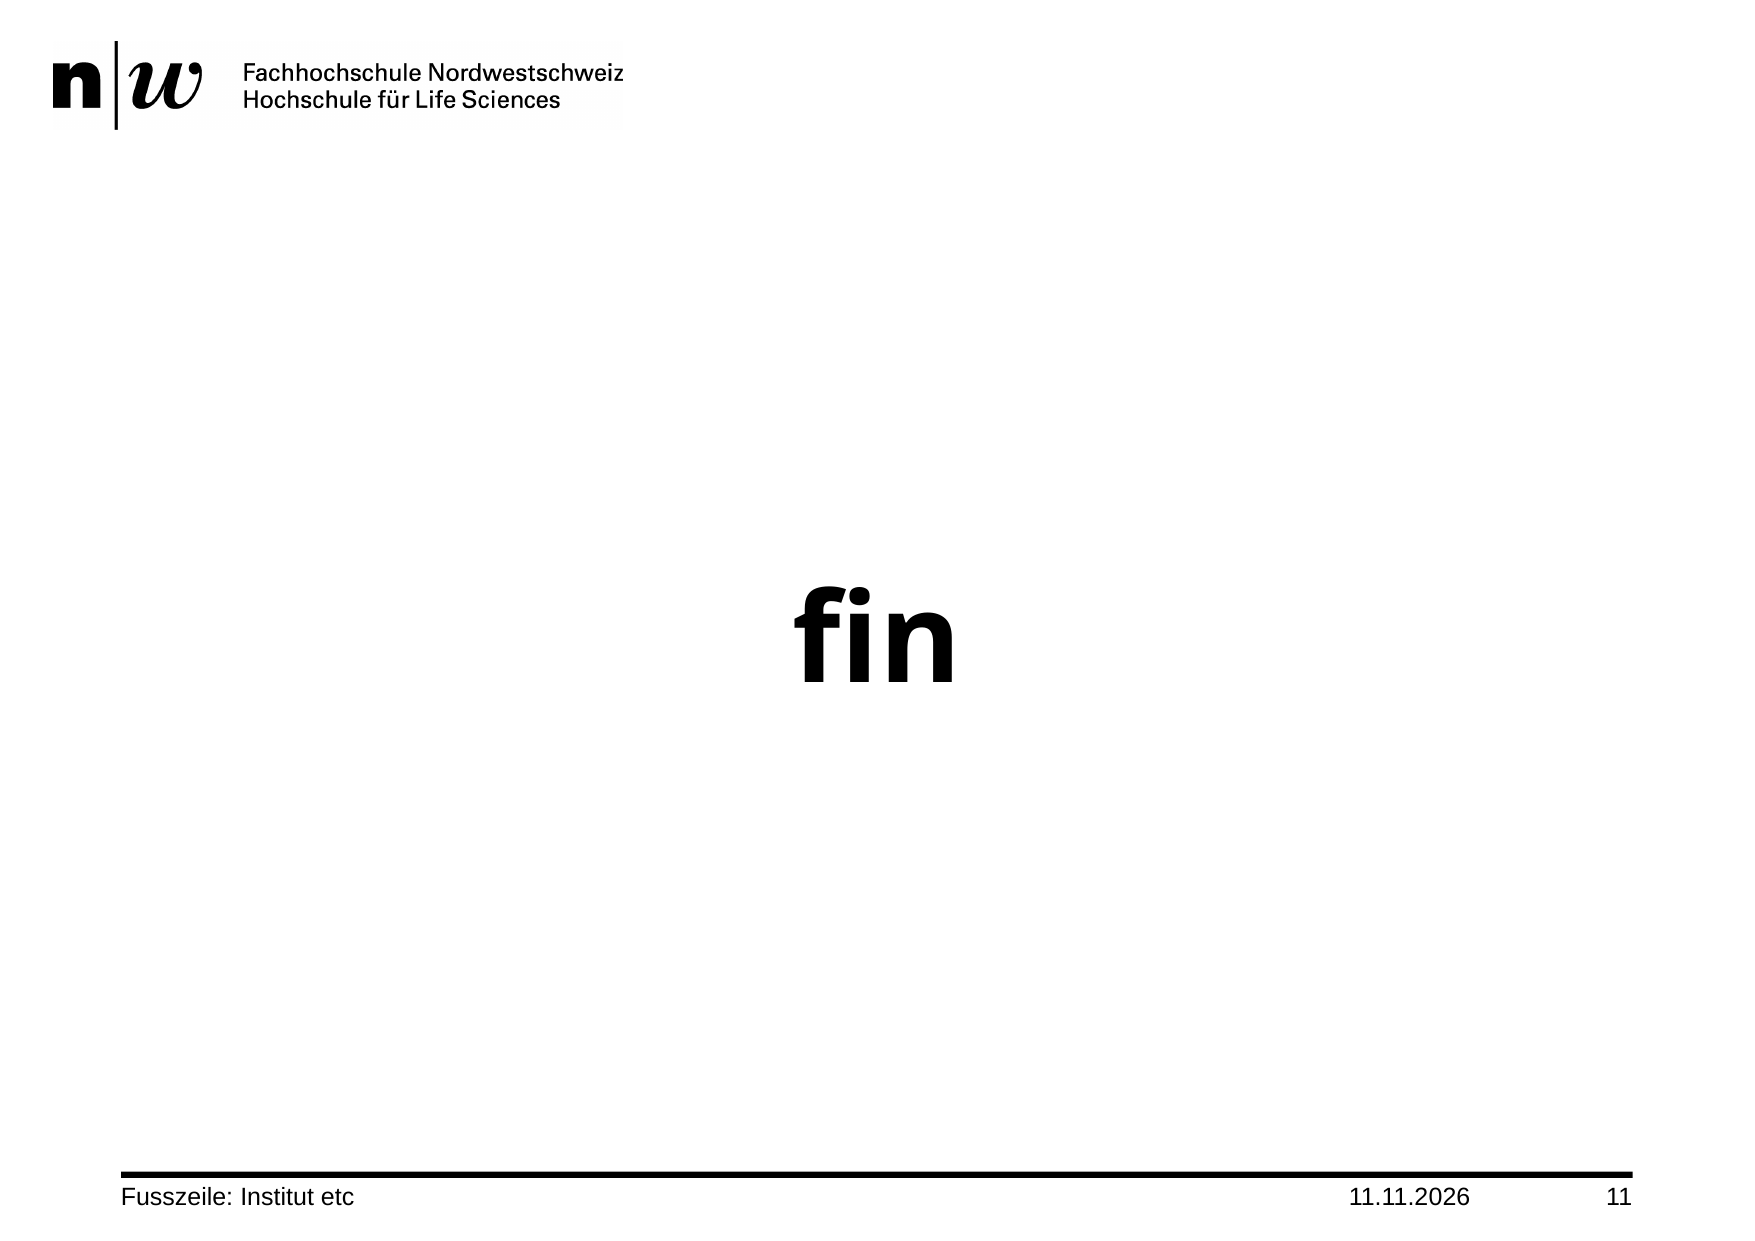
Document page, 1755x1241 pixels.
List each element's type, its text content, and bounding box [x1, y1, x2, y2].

list fin [120, 360, 1633, 1093]
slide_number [1349, 1180, 1490, 1211]
footer Fusszeile: Institut etc [120, 1180, 1349, 1211]
slide_number 11 [1490, 1180, 1633, 1211]
picture [53, 41, 623, 130]
